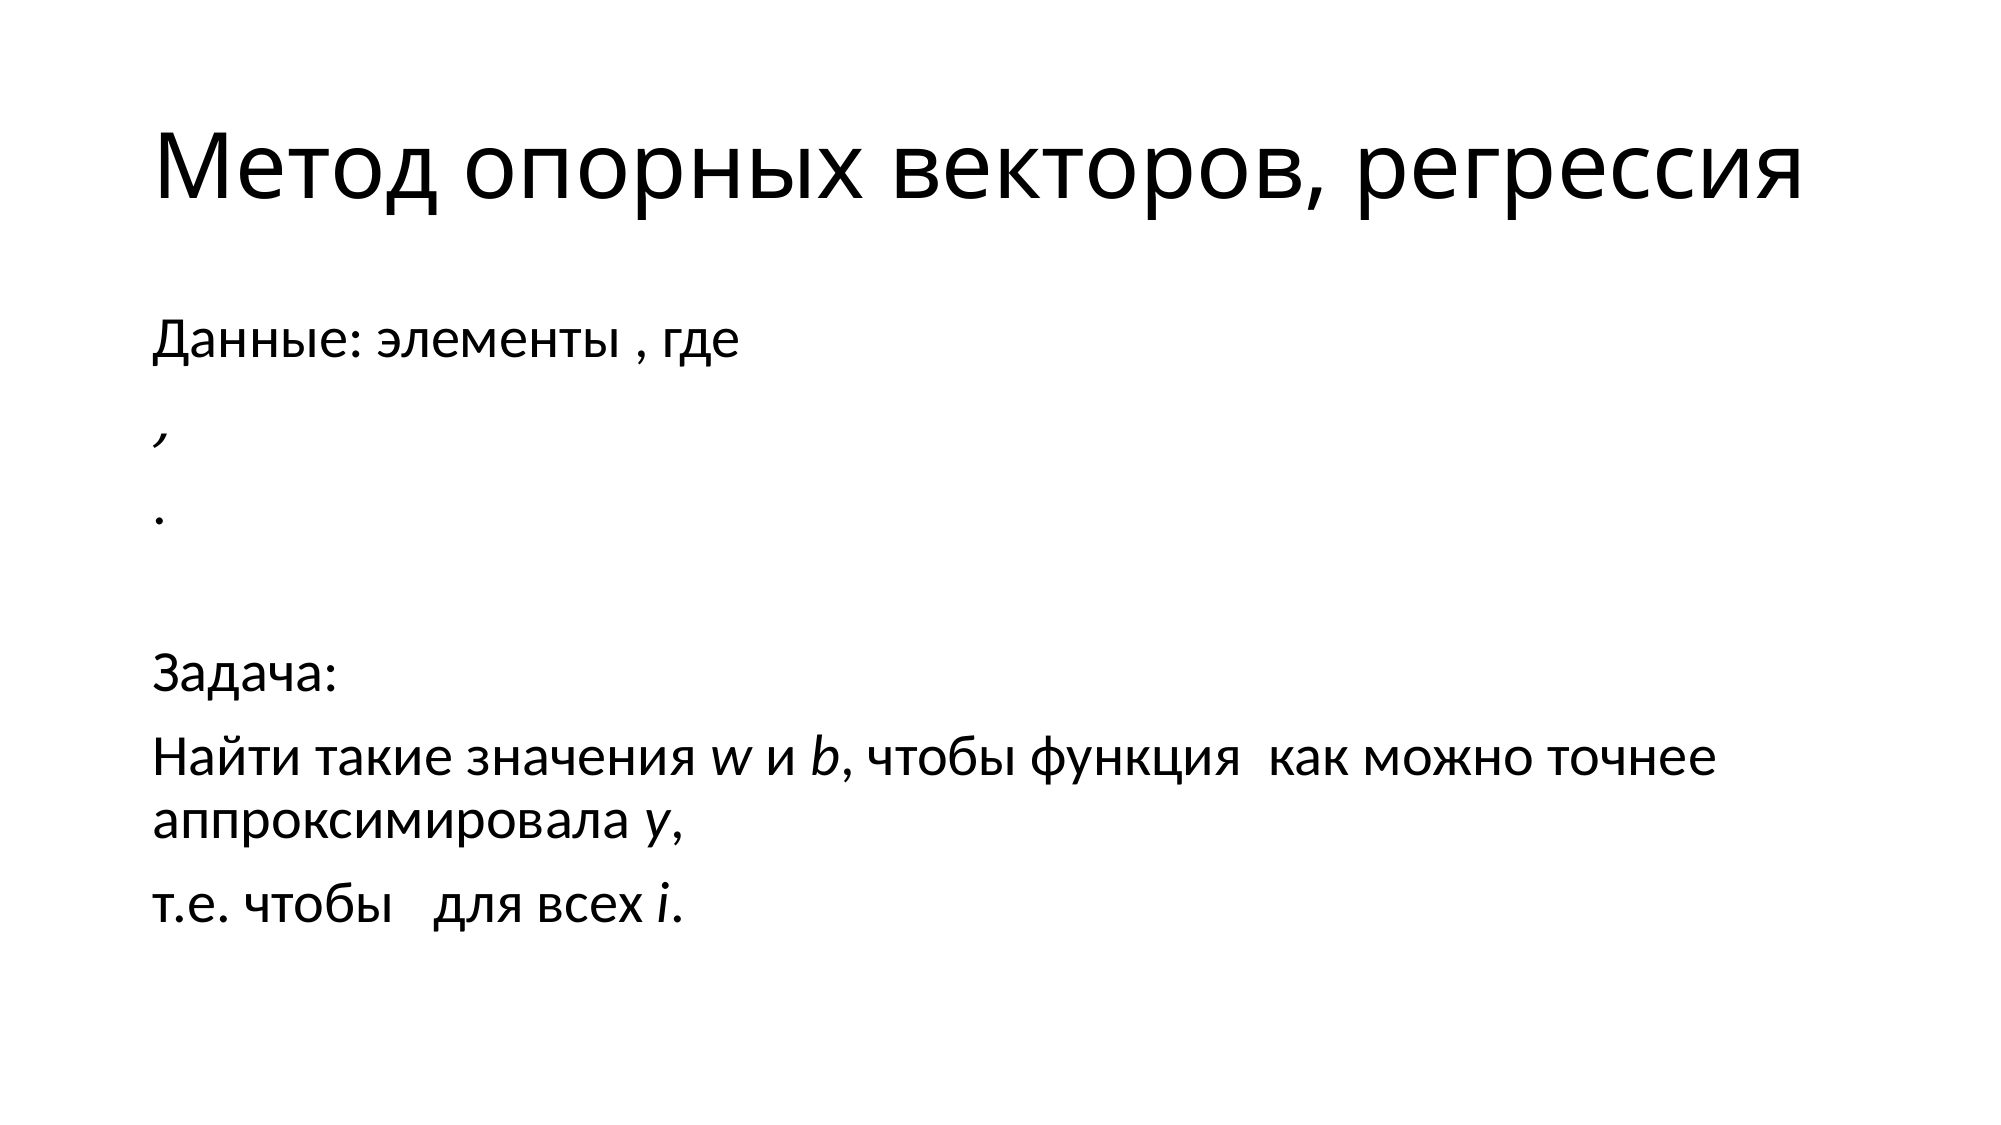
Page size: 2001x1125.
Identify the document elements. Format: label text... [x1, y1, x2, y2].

title Метод опорных векторов, регрессия [137, 59, 1863, 278]
